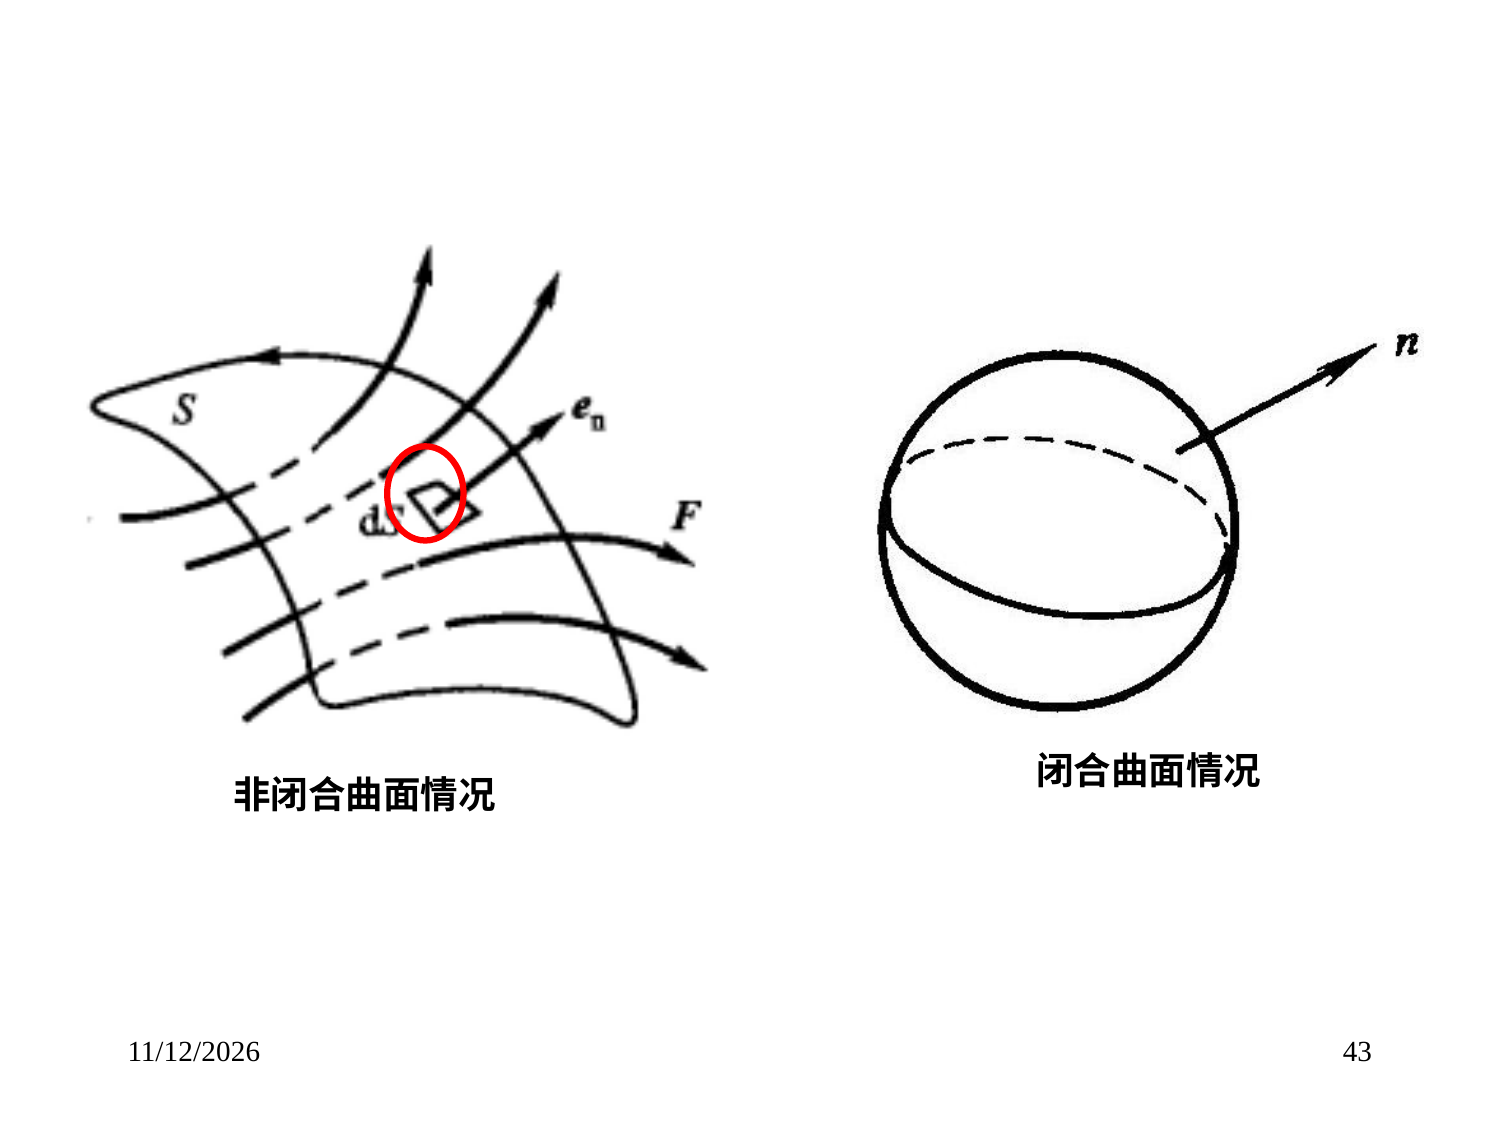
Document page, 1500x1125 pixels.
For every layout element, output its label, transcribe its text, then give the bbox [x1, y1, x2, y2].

text_box 非闭合曲面情况 [218, 763, 526, 823]
picture [871, 327, 1424, 718]
slide_number 43 [1074, 1025, 1388, 1100]
picture [82, 243, 715, 745]
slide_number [112, 1025, 425, 1100]
text_box 闭合曲面情况 [1021, 739, 1318, 800]
